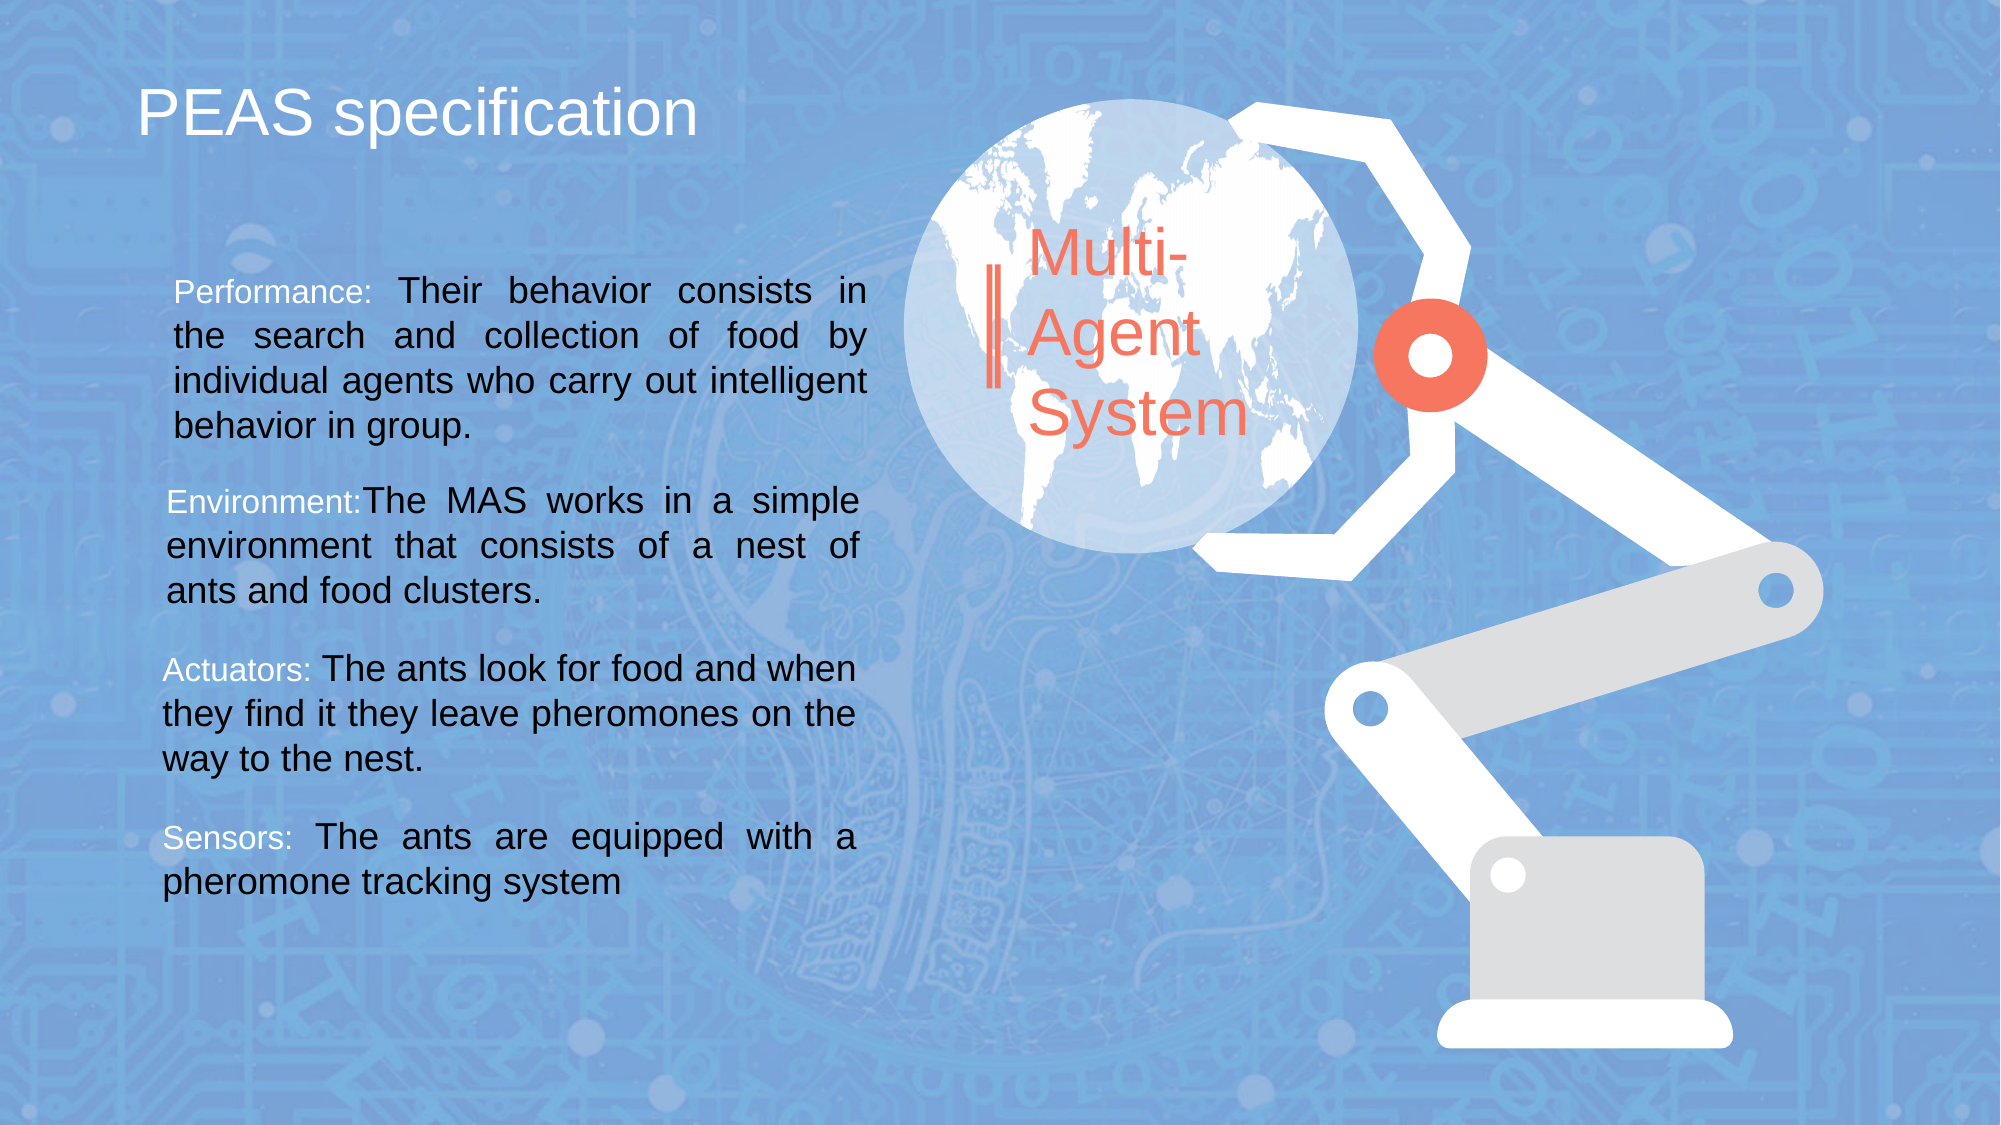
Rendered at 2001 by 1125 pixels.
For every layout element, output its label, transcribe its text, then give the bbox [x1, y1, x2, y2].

text_box Sensors: The ants are equipped with a pheromone tracking system [147, 804, 872, 910]
text_box Environment:The MAS works in a simple environment that consists of a nest of ants and food clusters. [151, 468, 876, 619]
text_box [986, 264, 1001, 389]
text_box Actuators: The ants look for food and when they find it they leave pheromones on the way to the nest. [147, 636, 872, 787]
text_box [1198, 554, 1323, 580]
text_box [1323, 294, 1827, 1051]
picture [0, 0, 2001, 1125]
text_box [903, 99, 1359, 554]
text_box Performance: Their behavior consists in the search and collection of food by individual agents who carry out intelligent behavior in group. [158, 258, 883, 454]
text_box PEAS specification [122, 61, 1135, 157]
text_box [1359, 115, 1472, 294]
